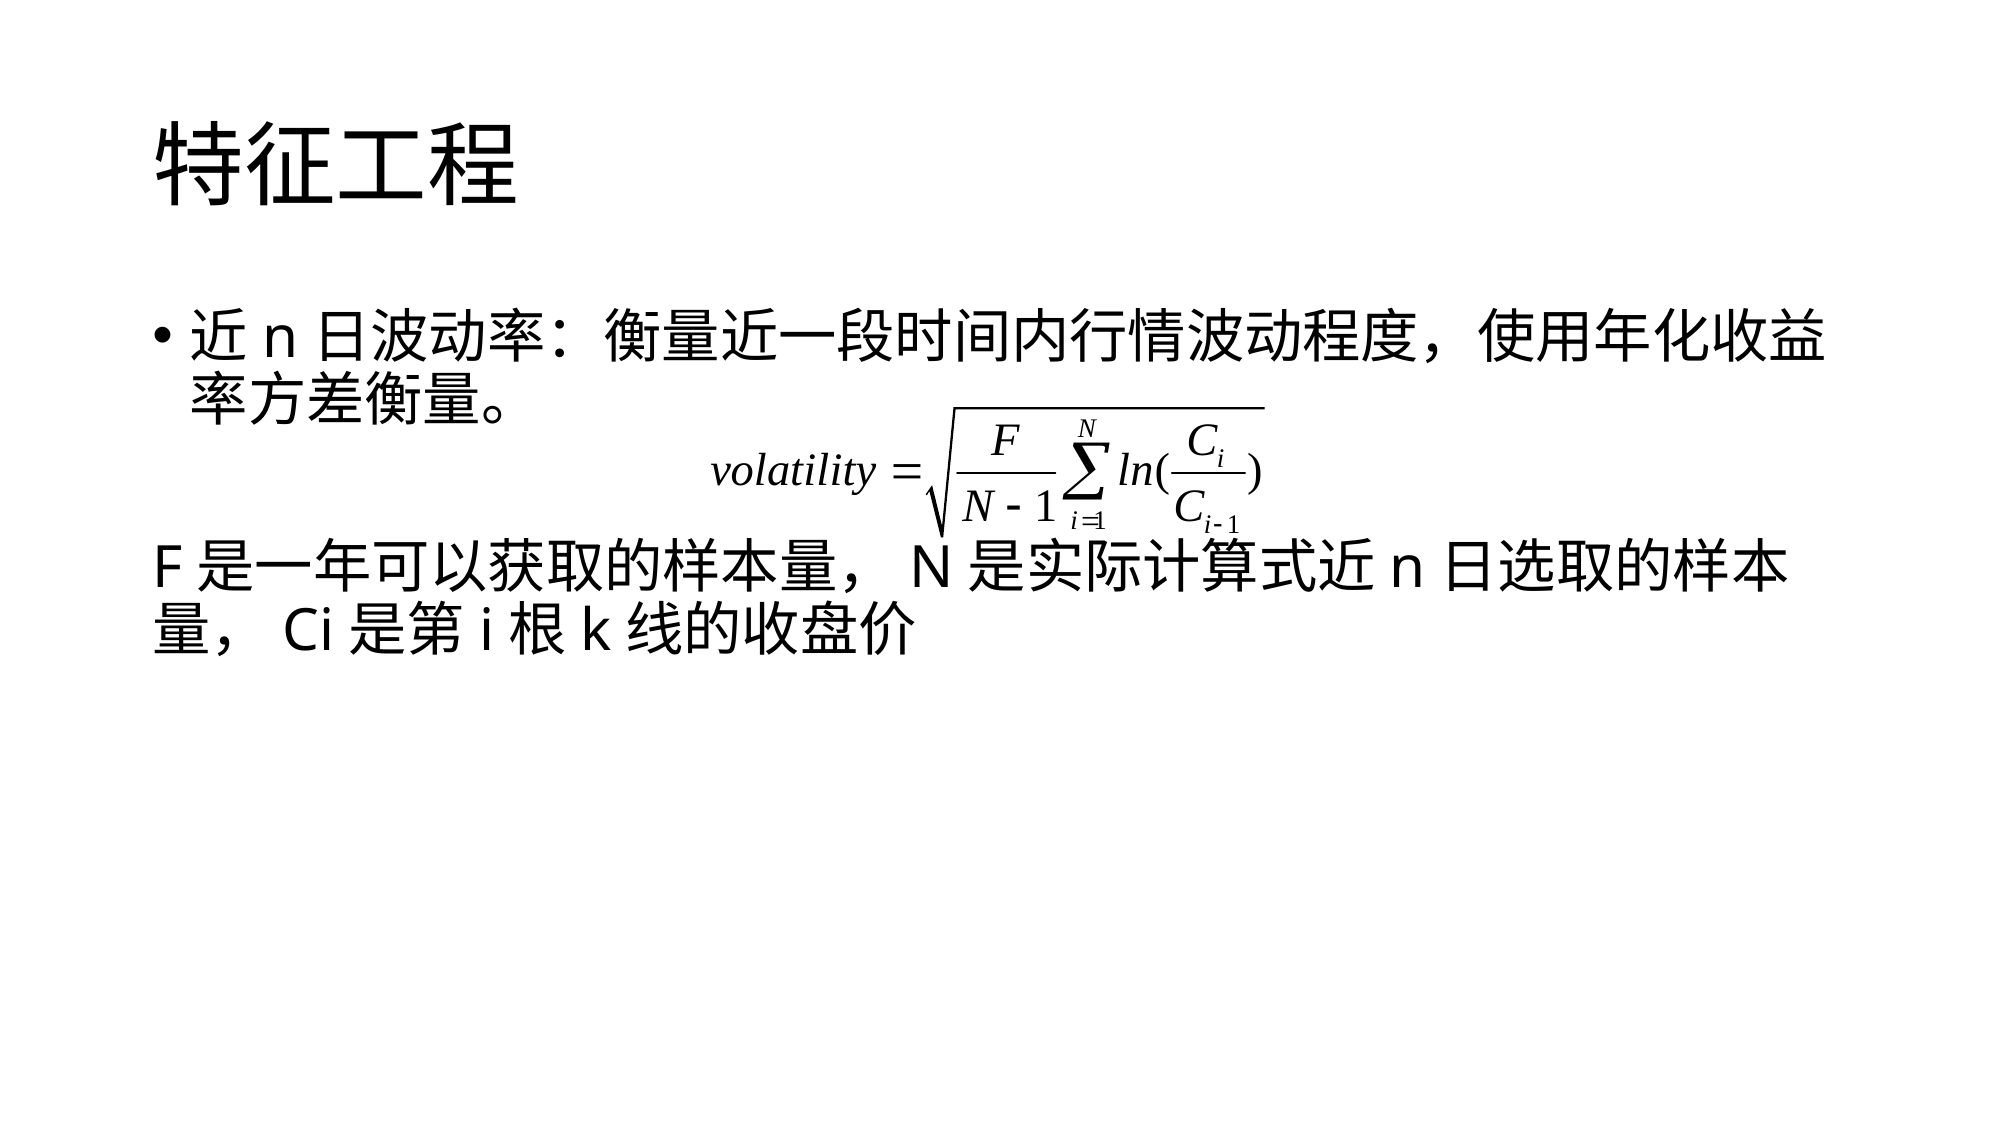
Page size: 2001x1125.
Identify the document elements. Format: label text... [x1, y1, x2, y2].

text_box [704, 395, 1273, 546]
title 特征工程 [137, 59, 1863, 278]
list 近n日波动率：衡量近一段时间内行情波动程度，使用年化收益率方差衡量。 F是一年可以获取的样本量，N是实际计算式近n日选取的样本量，Ci是第i根k线的收盘价 [137, 299, 1863, 1014]
